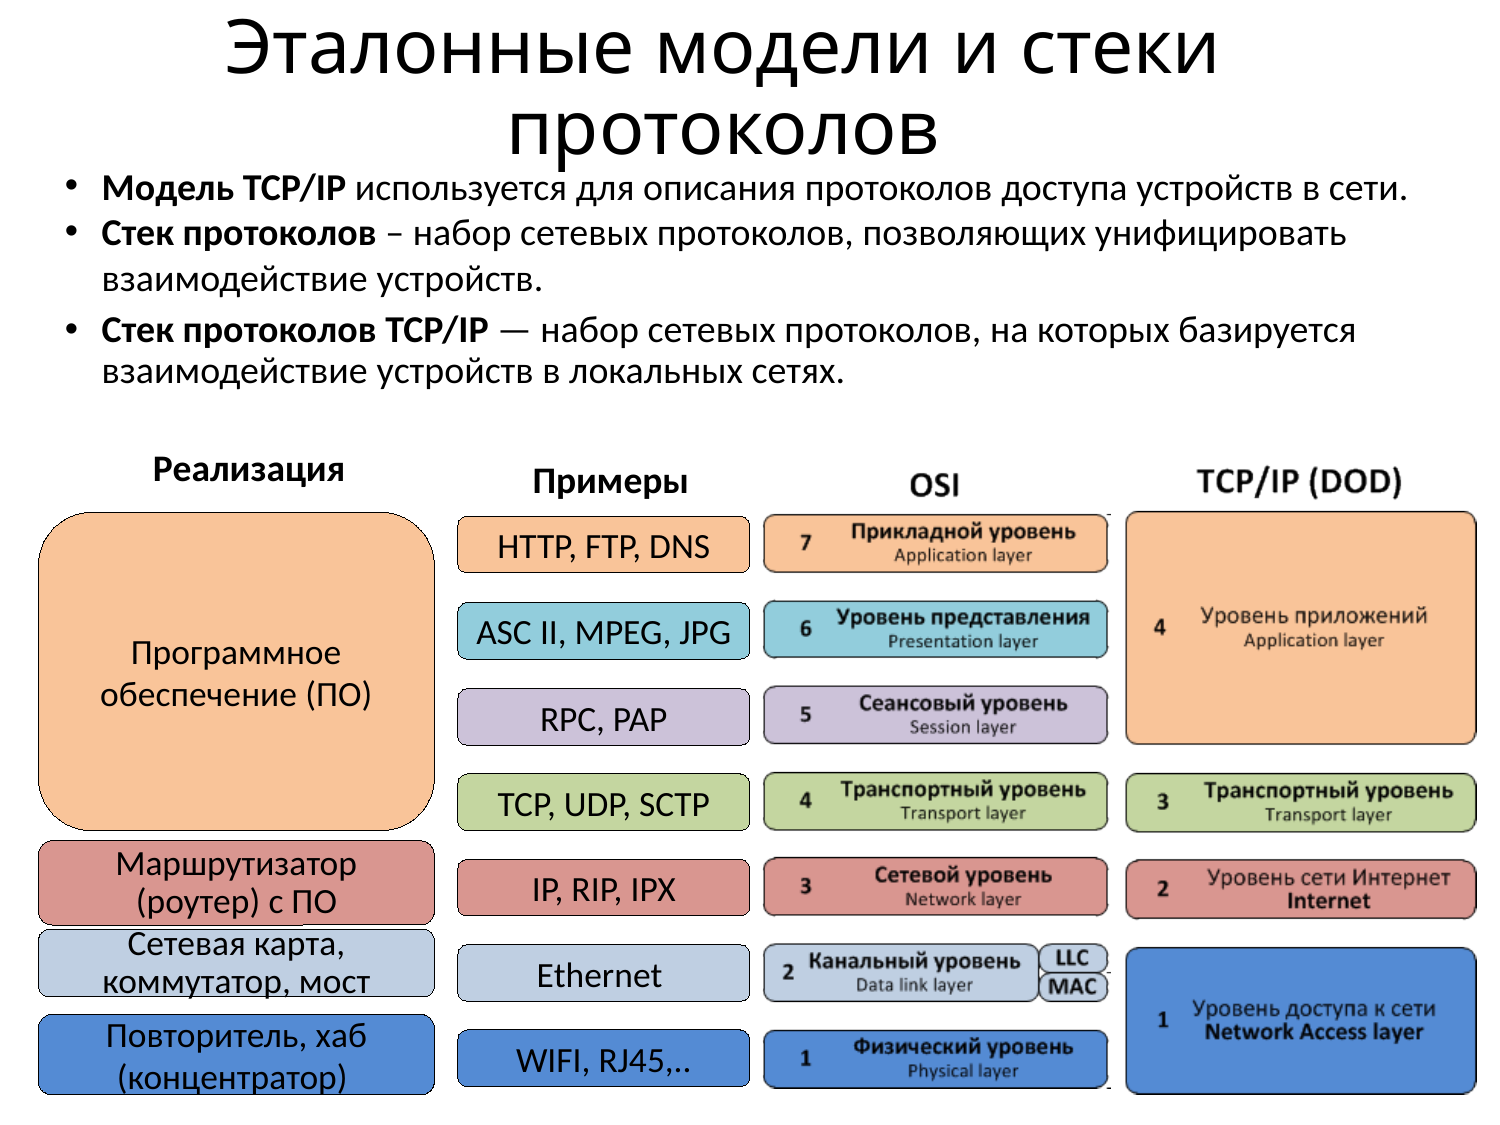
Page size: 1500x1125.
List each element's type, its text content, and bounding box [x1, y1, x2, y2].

text_box TCP, UDP, SCTP [457, 773, 750, 831]
picture [762, 458, 1111, 1090]
text_box IP, RIP, IPX [457, 859, 750, 916]
text_box RPC, PAP [457, 688, 750, 746]
text_box ASC II, MPEG, JPG [457, 602, 750, 660]
title Эталонные модели и стеки протоколов [76, 43, 1371, 137]
text_box Повторитель, хаб (концентратор) [38, 1014, 435, 1095]
text_box WIFI, RJ45,.. [457, 1029, 750, 1087]
list Модель TCP/IP используется для описания протоколов доступа устройств в сети. Стек протоколов – набор сетевых протоколов, позволяющих унифицировать взаимодействие устройств. Стек протоколов TCP/IP — набор сетевых протоколов, на которых базируется взаимодействие устройств в локальных сетях. [49, 145, 1465, 450]
text_box HTTP, FTP, DNS [457, 516, 750, 573]
text_box Примеры [457, 449, 764, 507]
text_box Программное обеспечение (ПО) [38, 512, 435, 831]
text_box Сетевая карта, коммутатор, мост [38, 929, 435, 997]
text_box Реализация [64, 438, 435, 495]
text_box Ethernet [457, 944, 750, 1002]
picture [1123, 454, 1484, 1095]
text_box Маршрутизатор (роутер) с ПО [38, 840, 435, 926]
